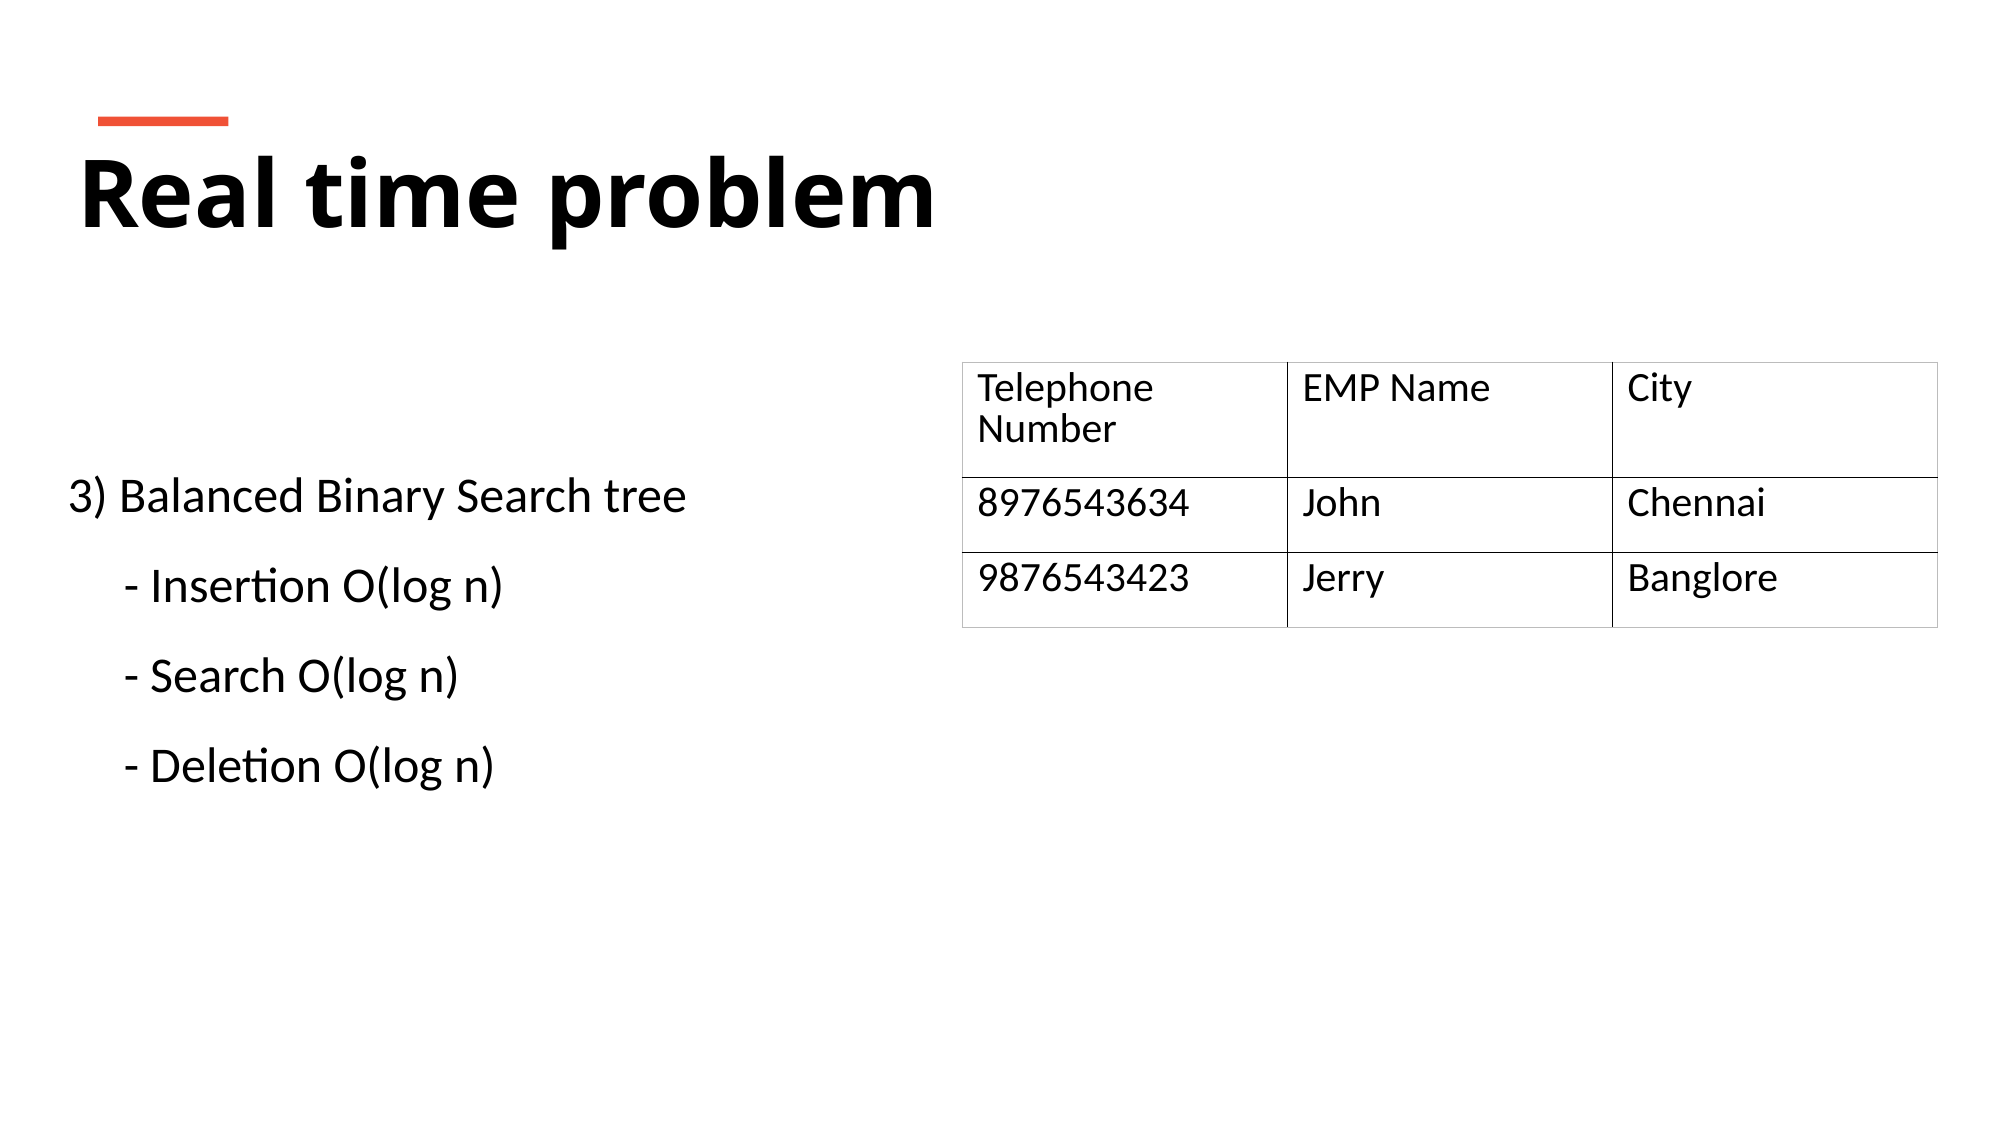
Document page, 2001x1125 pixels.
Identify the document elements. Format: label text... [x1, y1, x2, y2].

table_header Telephone Number [963, 363, 1287, 477]
table_cell Jerry [1288, 553, 1612, 627]
table_cell Banglore [1613, 553, 1937, 627]
table_cell John [1288, 478, 1612, 552]
table_header EMP Name [1288, 363, 1612, 477]
text_box 3) Balanced Binary Search tree - Insertion O(log n) - Search O(log n) - Deletion O(log n) [52, 424, 853, 800]
text_box [96, 115, 231, 128]
table_cell 9876543423 [963, 553, 1287, 627]
table_header City [1613, 363, 1937, 477]
text_box Real time problem [62, 126, 1890, 254]
table_cell 8976543634 [963, 478, 1287, 552]
table_cell Chennai [1613, 478, 1937, 552]
